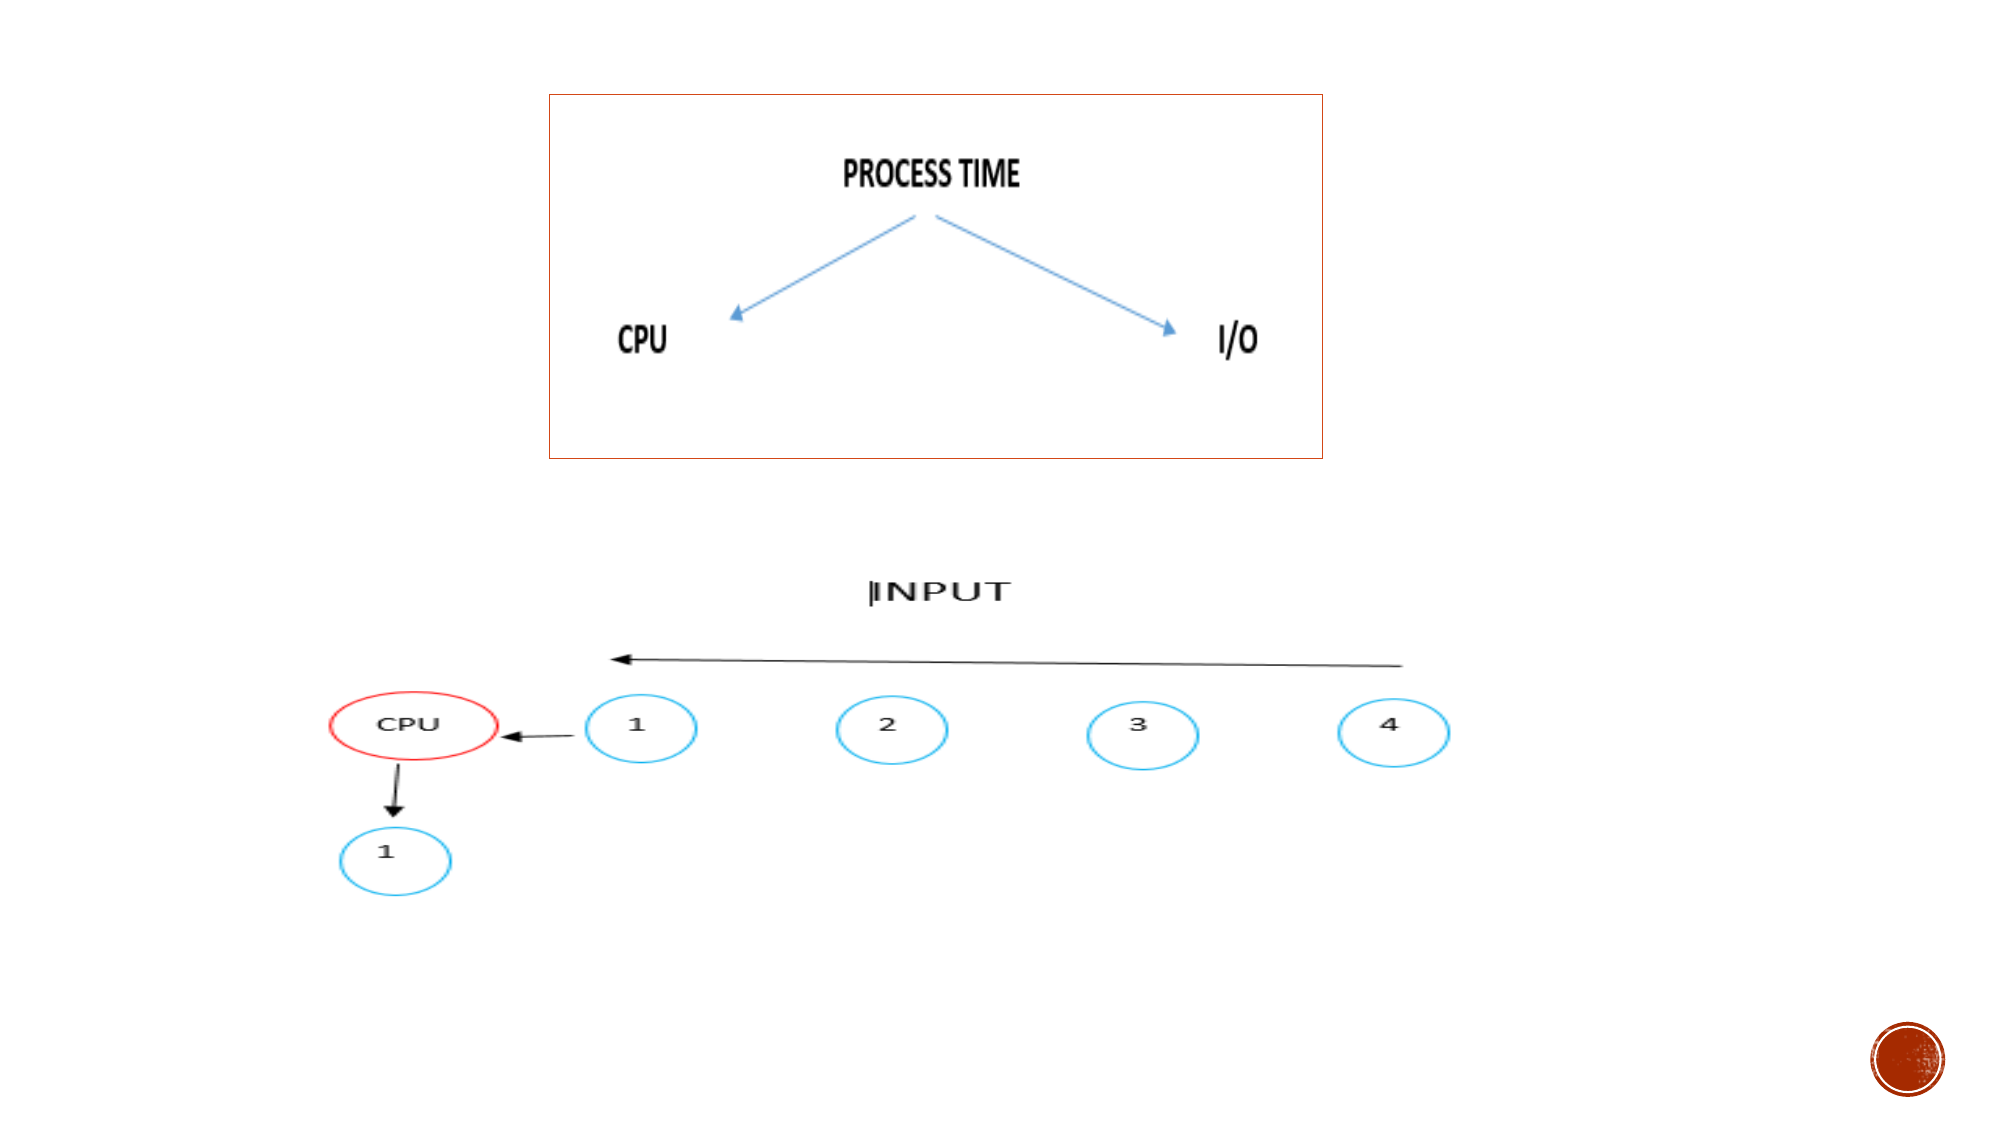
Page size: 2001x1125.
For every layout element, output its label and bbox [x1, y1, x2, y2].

picture [234, 553, 1639, 940]
picture [550, 95, 1322, 458]
